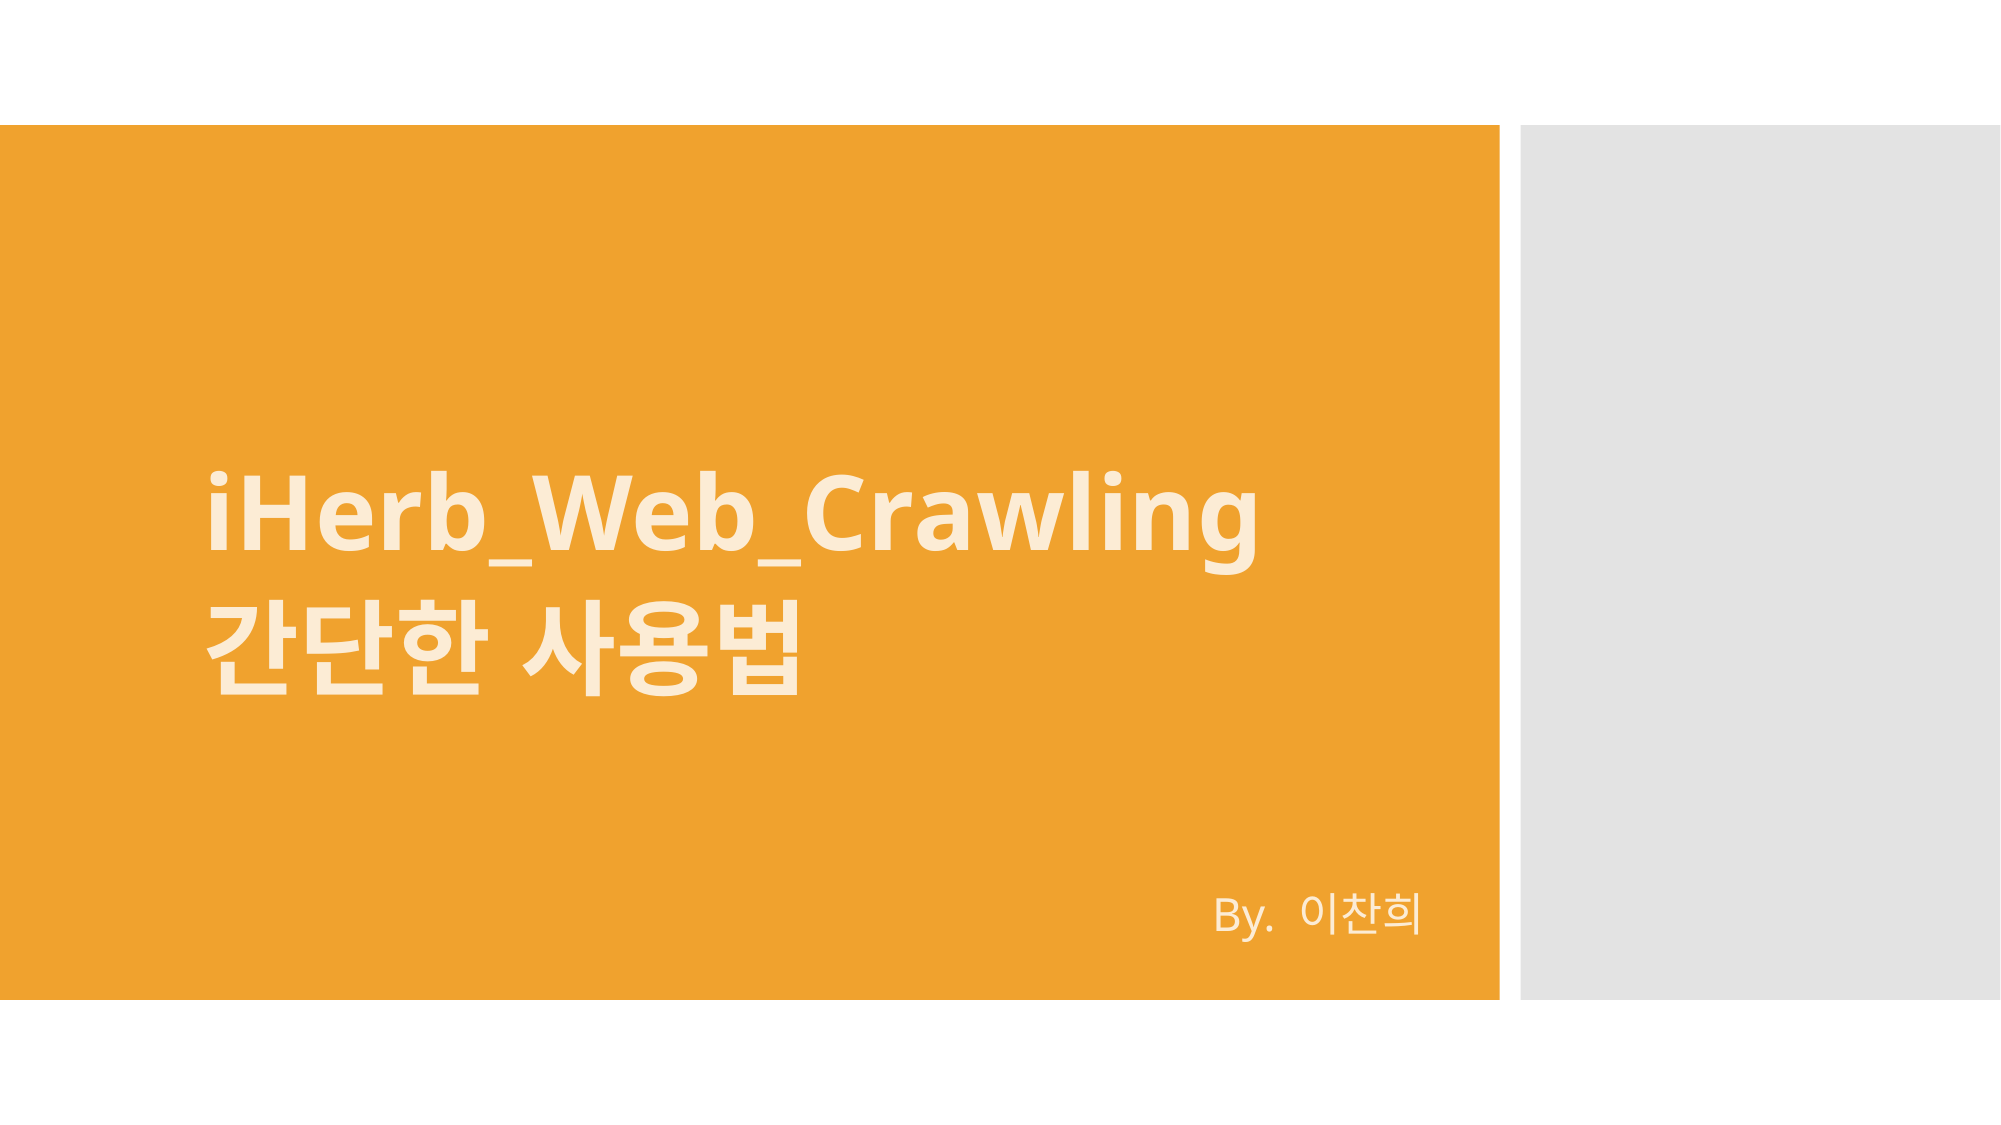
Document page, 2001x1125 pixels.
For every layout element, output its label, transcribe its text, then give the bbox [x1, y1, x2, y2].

text_box By. 이찬희 [1197, 884, 1487, 965]
subtitle iHerb_Web_Crawling 간단한 사용법 [188, 452, 1389, 742]
